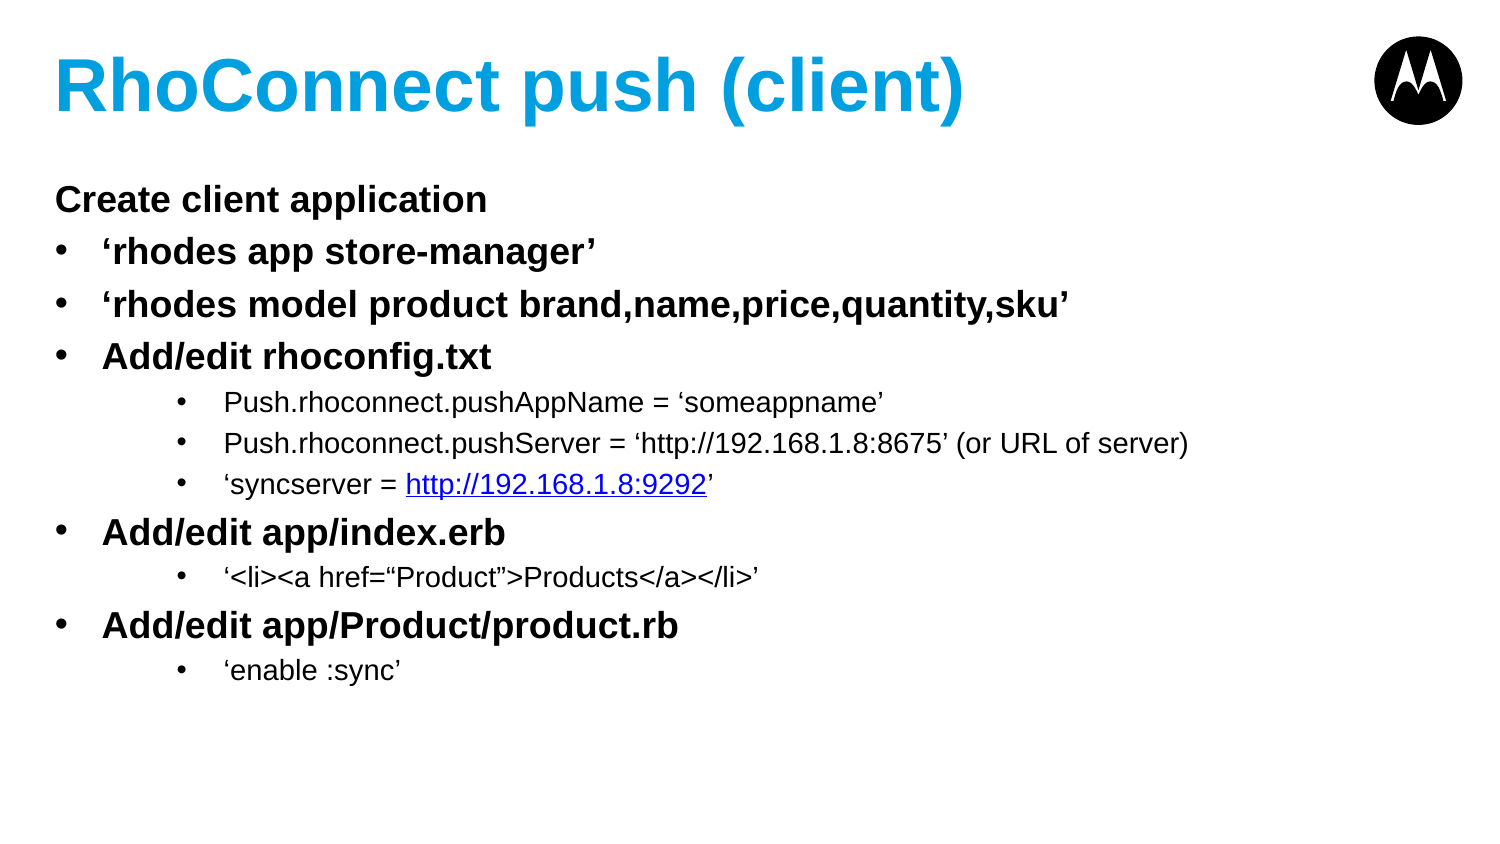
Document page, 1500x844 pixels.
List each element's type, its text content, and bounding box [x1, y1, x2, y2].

list Create client application ‘rhodes app store-manager’ ‘rhodes model product brand,name,price,quantity,sku’ Add/edit rhoconfig.txt Push.rhoconnect.pushAppName = ‘someappname’ Push.rhoconnect.pushServer = ‘http://192.168.1.8:8675’ (or URL of server) ‘syncserver = http://192.168.1.8:9292’ Add/edit app/index.erb ‘<li><a href=“Product”>Products</a></li>’ Add/edit app/Product/product.rb ‘enable :sync’ [39, 167, 1453, 800]
title RhoConnect push (client) [39, 18, 1356, 146]
